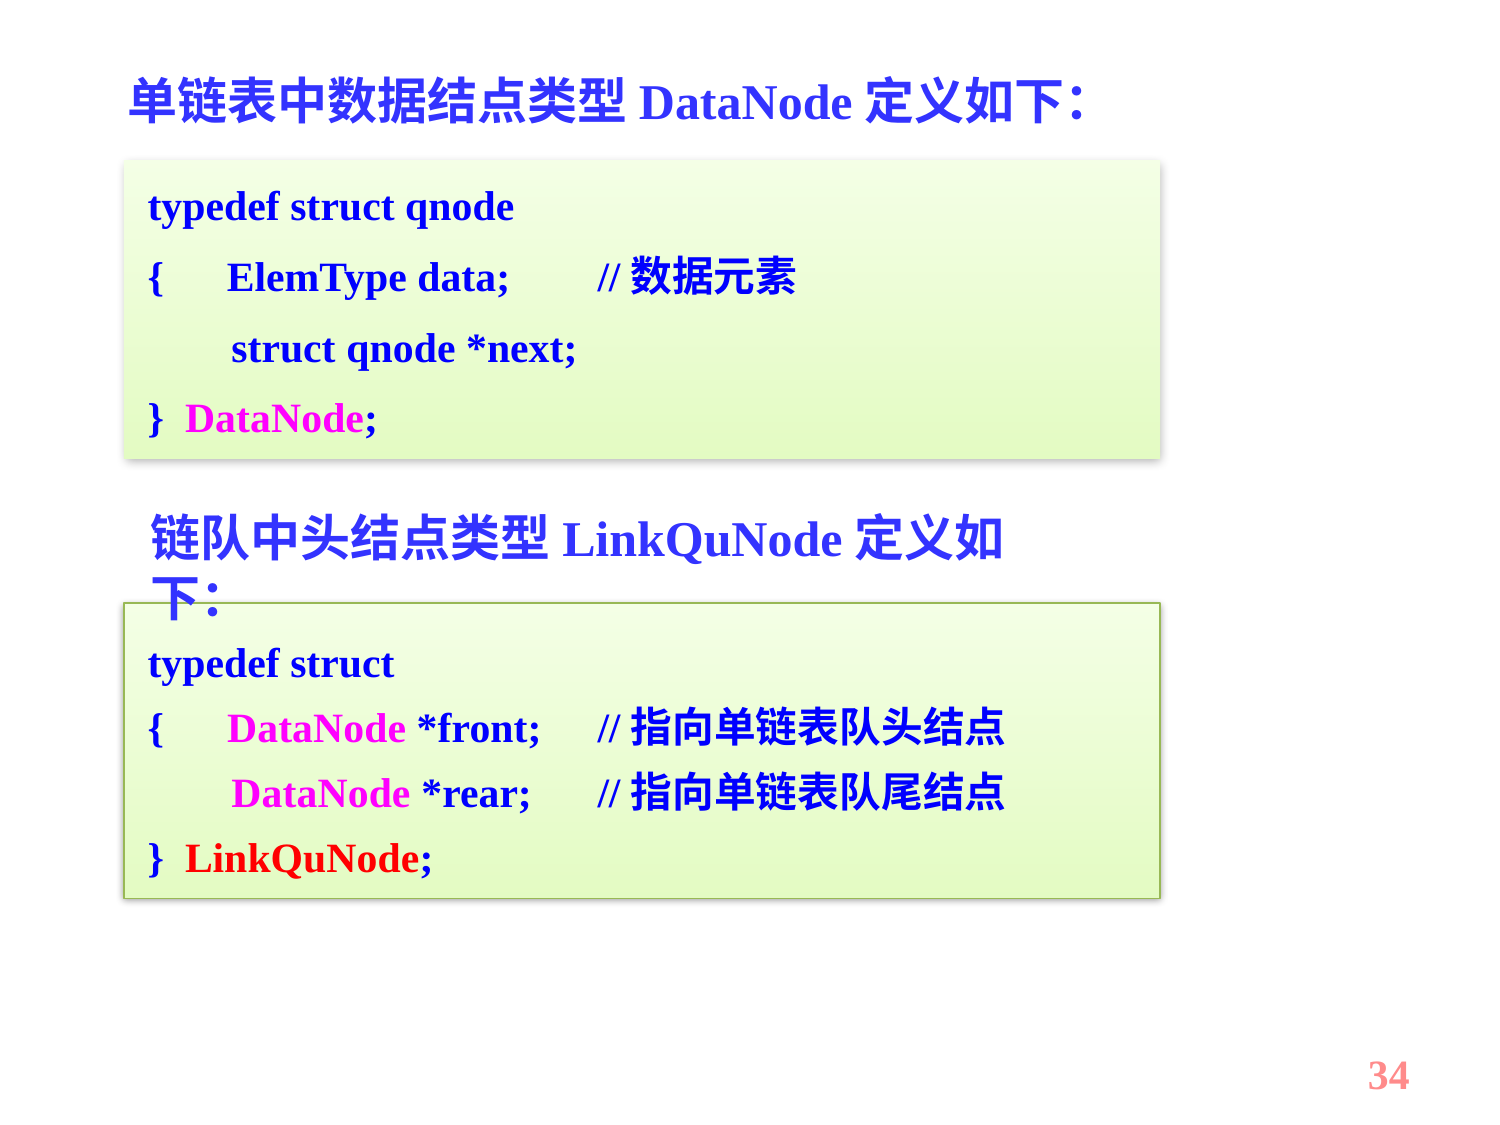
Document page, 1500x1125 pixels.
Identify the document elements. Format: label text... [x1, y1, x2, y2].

text_box typedef struct qnode { ElemType data; //数据元素 struct qnode *next; } DataNode; [123, 160, 1161, 460]
text_box typedef struct { DataNode *front; //指向单链表队头结点 DataNode *rear; //指向单链表队尾结点 } LinkQuNode; [123, 602, 1161, 899]
text_box 链队中头结点类型LinkQuNode定义如下： [135, 499, 1117, 634]
slide_number 34 [1074, 1042, 1425, 1103]
text_box 单链表中数据结点类型DataNode定义如下： [112, 62, 1140, 137]
